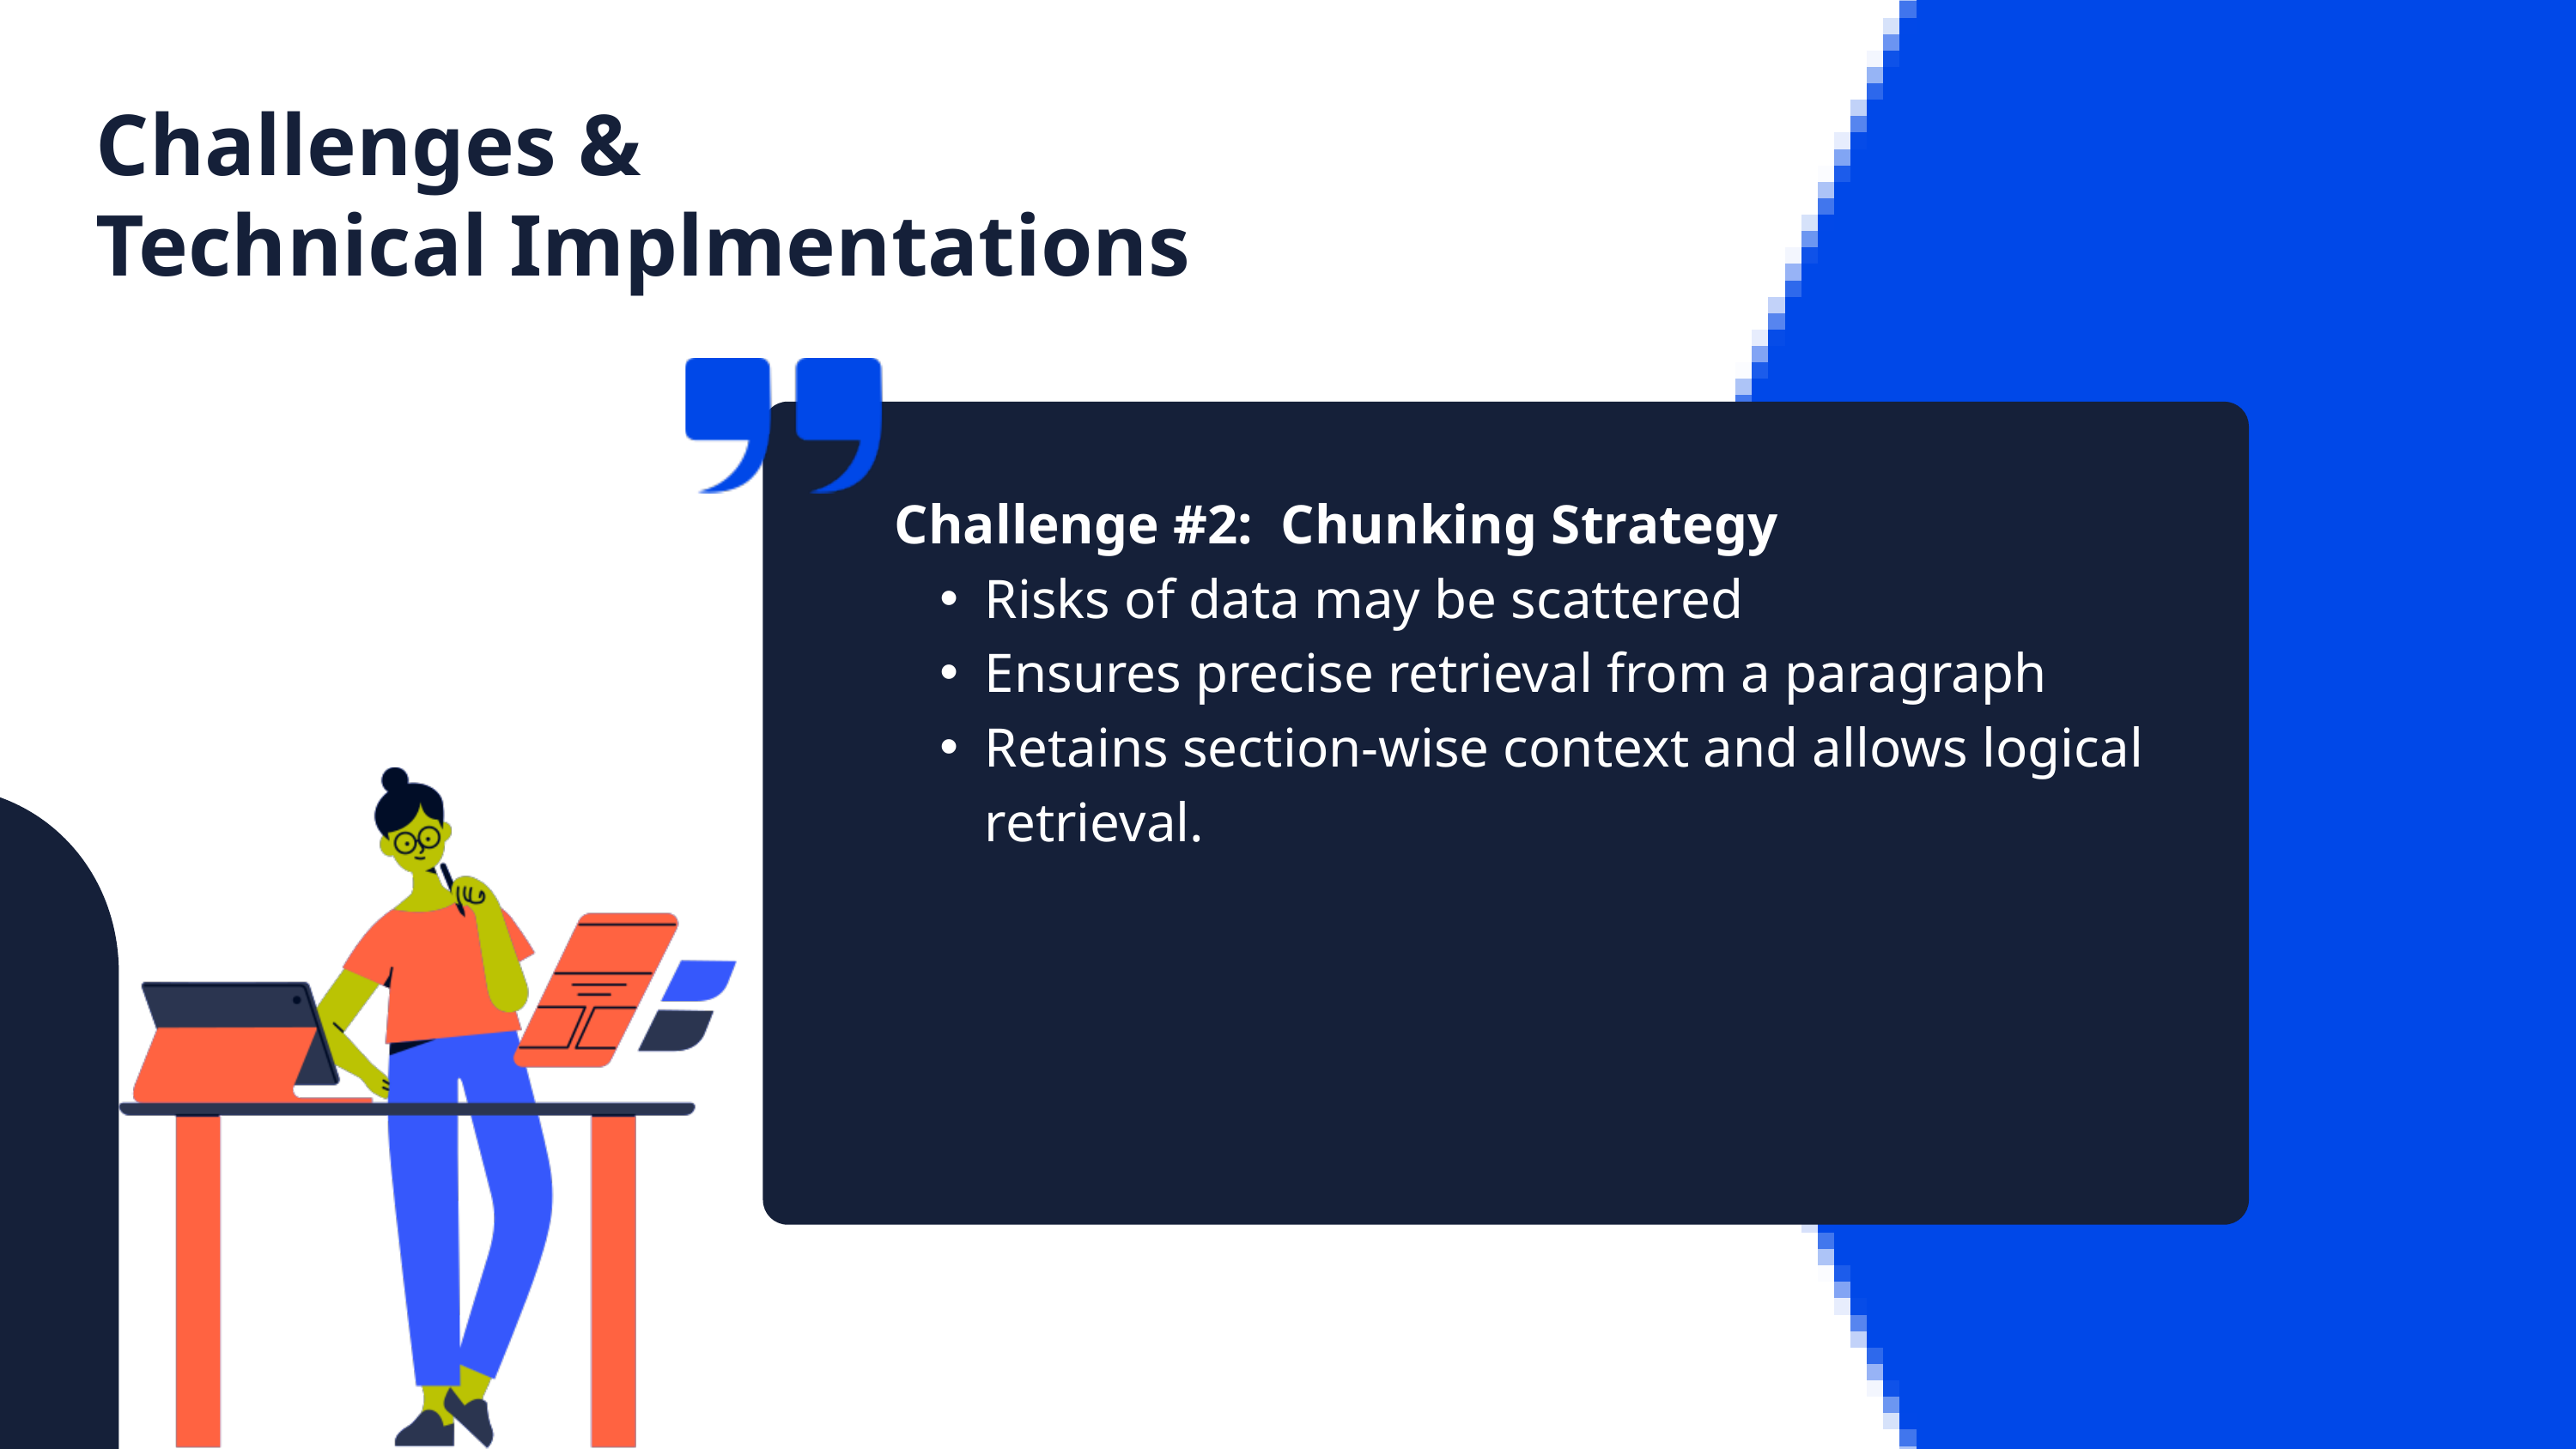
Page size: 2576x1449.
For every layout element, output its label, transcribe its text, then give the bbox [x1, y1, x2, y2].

text_box [685, 358, 895, 494]
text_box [0, 787, 119, 1449]
text_box Challenges & Technical Implmentations [95, 93, 1637, 293]
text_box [762, 401, 2250, 1225]
text_box [118, 767, 737, 1449]
text_box [1637, 0, 2576, 1449]
